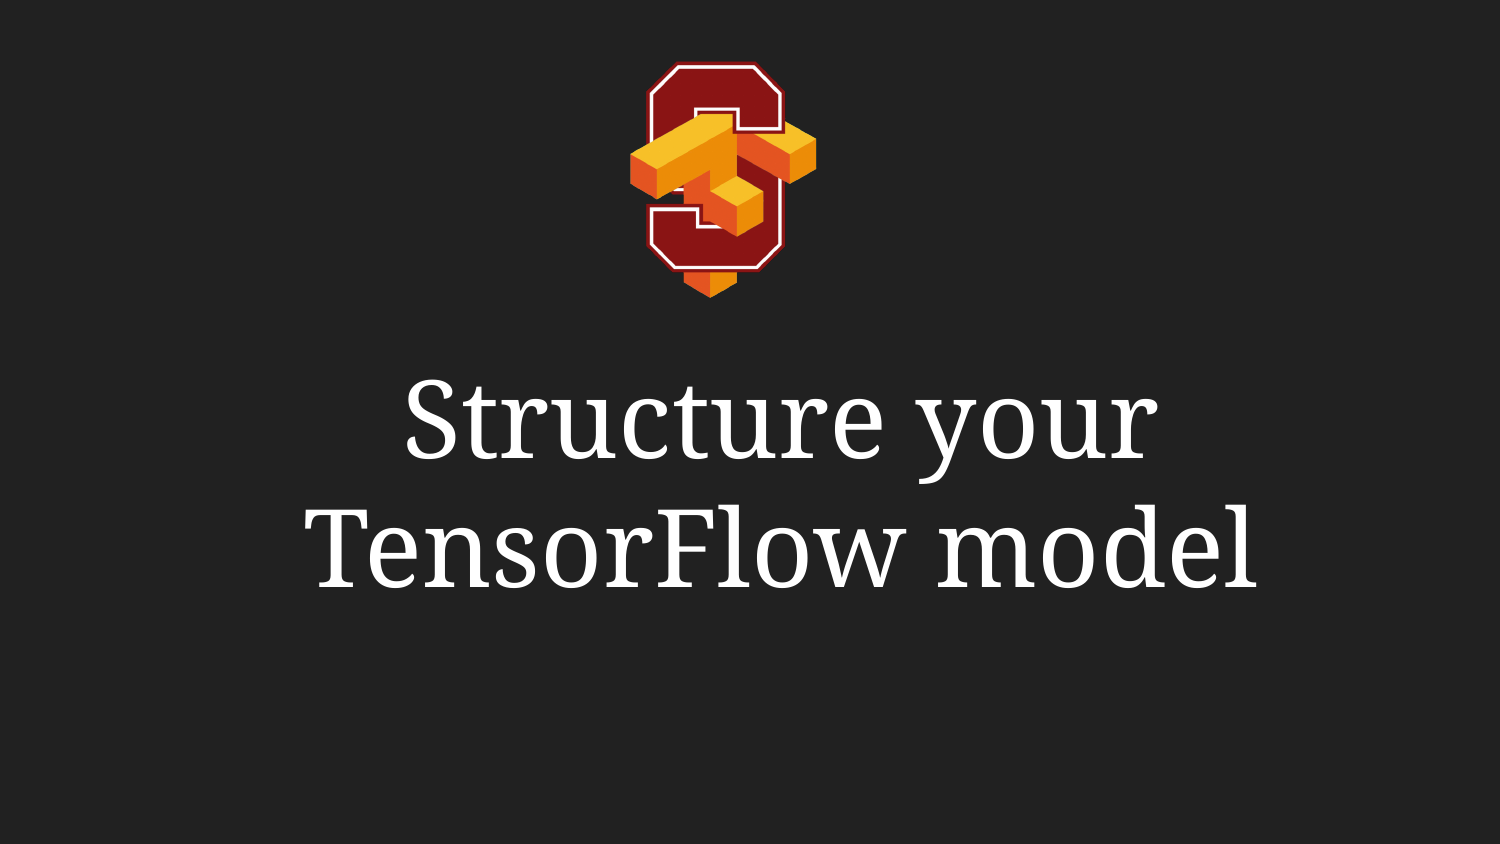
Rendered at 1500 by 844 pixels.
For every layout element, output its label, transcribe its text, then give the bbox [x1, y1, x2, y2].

picture [628, 61, 818, 300]
title Structure your TensorFlow model [112, 337, 1449, 625]
